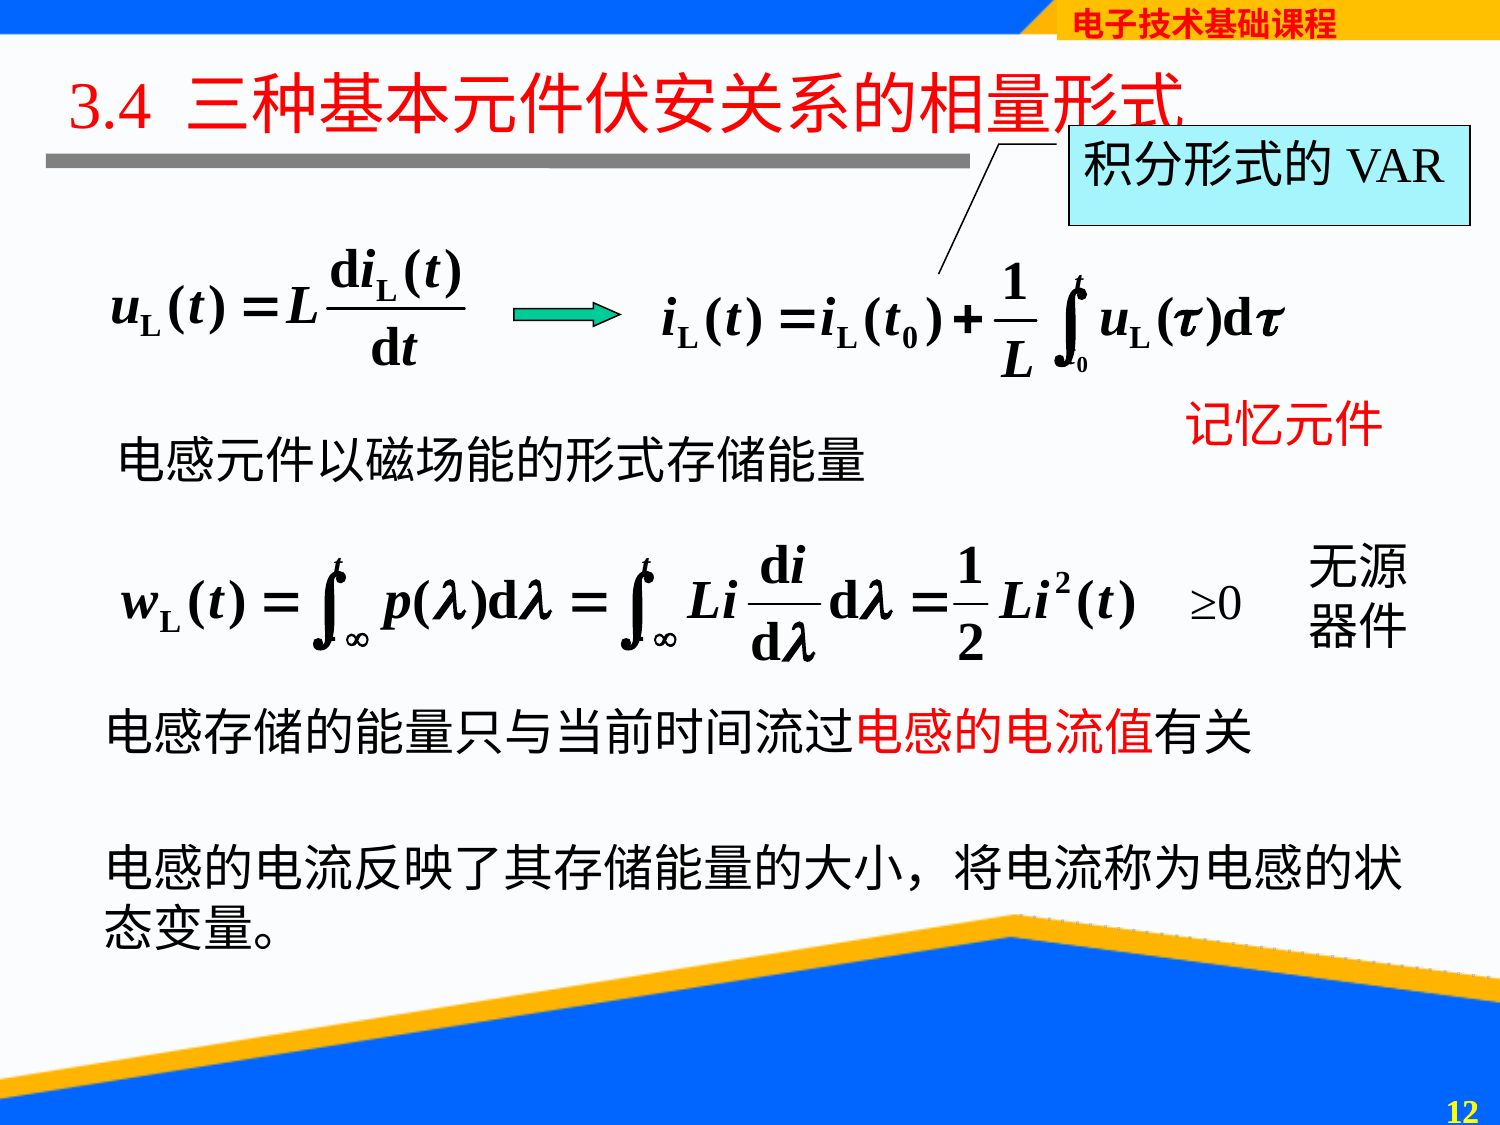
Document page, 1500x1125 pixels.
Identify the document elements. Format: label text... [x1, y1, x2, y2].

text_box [652, 243, 1299, 391]
text_box 电感的电流反映了其存储能量的大小，将电流称为电感的状态变量。 [88, 829, 1459, 965]
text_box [111, 526, 1145, 674]
text_box [513, 302, 621, 327]
text_box 积分形式的VAR [1069, 125, 1471, 226]
text_box ≥0 [1175, 562, 1258, 638]
text_box 记忆元件 [1169, 385, 1400, 460]
text_box 电感存储的能量只与当前时间流过电感的电流值有关 [89, 692, 1281, 768]
title 3.4 三种基本元件伏安关系的相量形式 [53, 42, 1365, 161]
text_box 无源器件 [1293, 527, 1462, 662]
text_box 电感元件以磁场能的形式存储能量 [101, 420, 893, 496]
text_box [102, 231, 478, 379]
text_box 11 [1399, 1082, 1495, 1125]
picture [0, 0, 1500, 1125]
